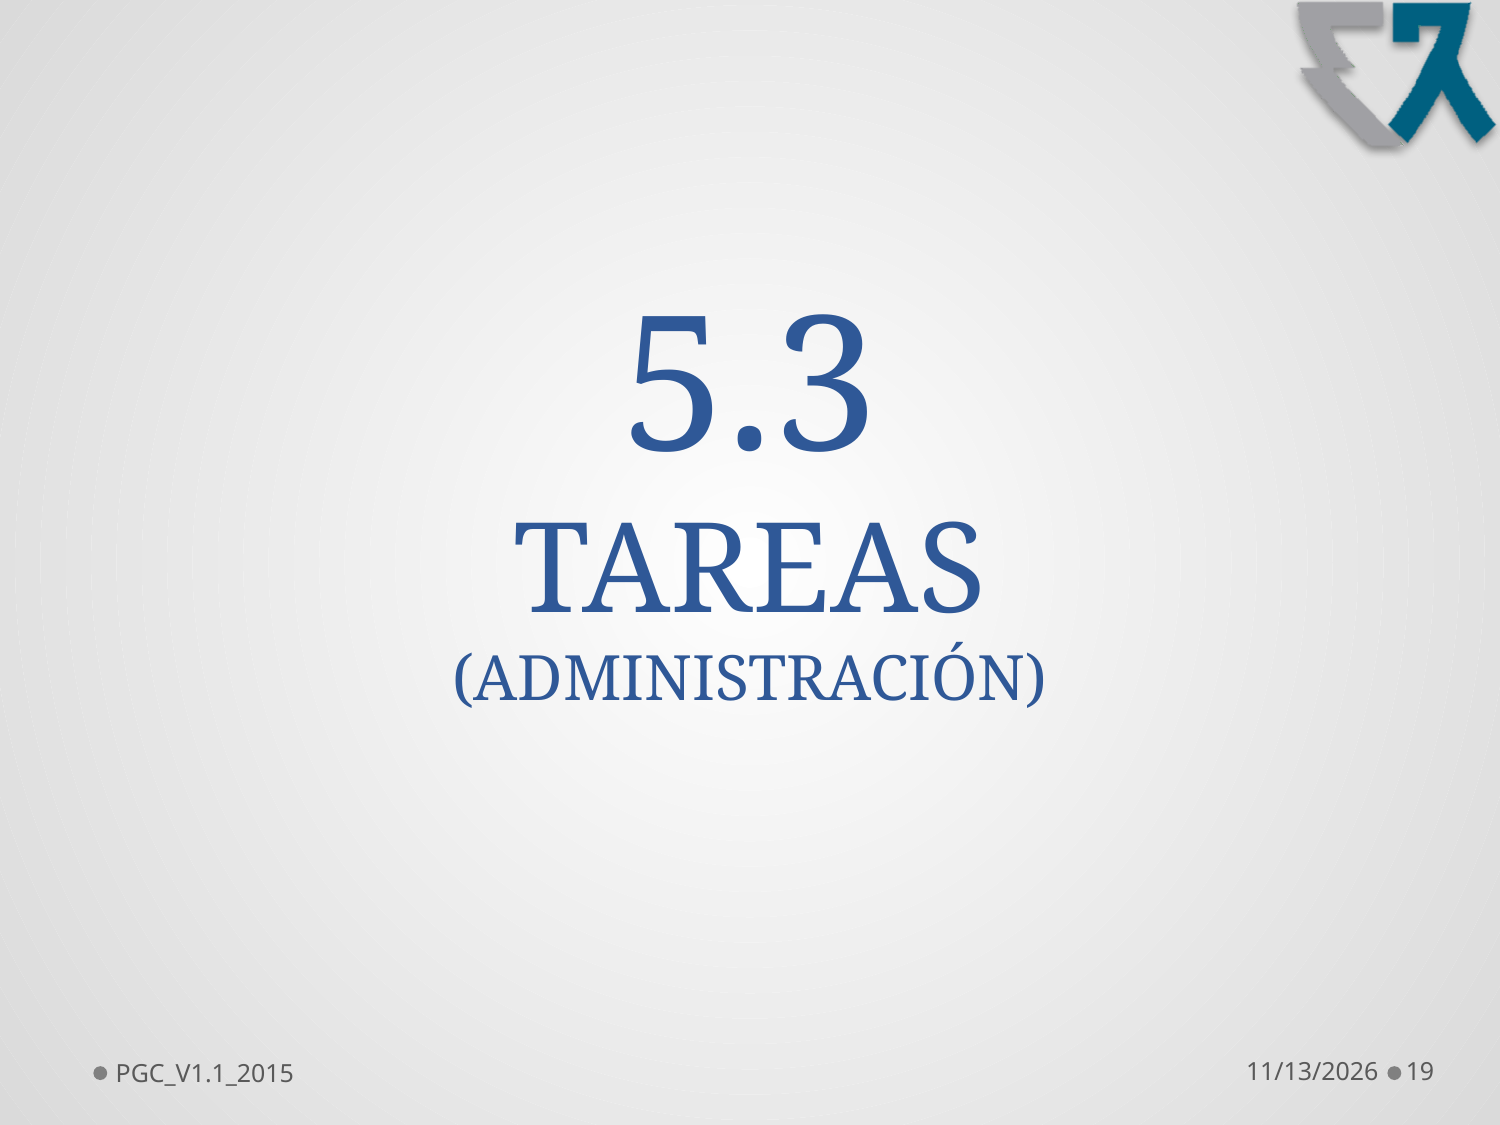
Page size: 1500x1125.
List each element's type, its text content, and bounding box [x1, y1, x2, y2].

subtitle 5.3 TAREAS (ADMINISTRACIÓN) [0, 255, 1500, 823]
footer PGC_V1.1_2015 [108, 1042, 703, 1103]
picture [1292, 0, 1500, 150]
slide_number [1043, 1042, 1386, 1103]
slide_number 19 [1401, 1042, 1494, 1103]
